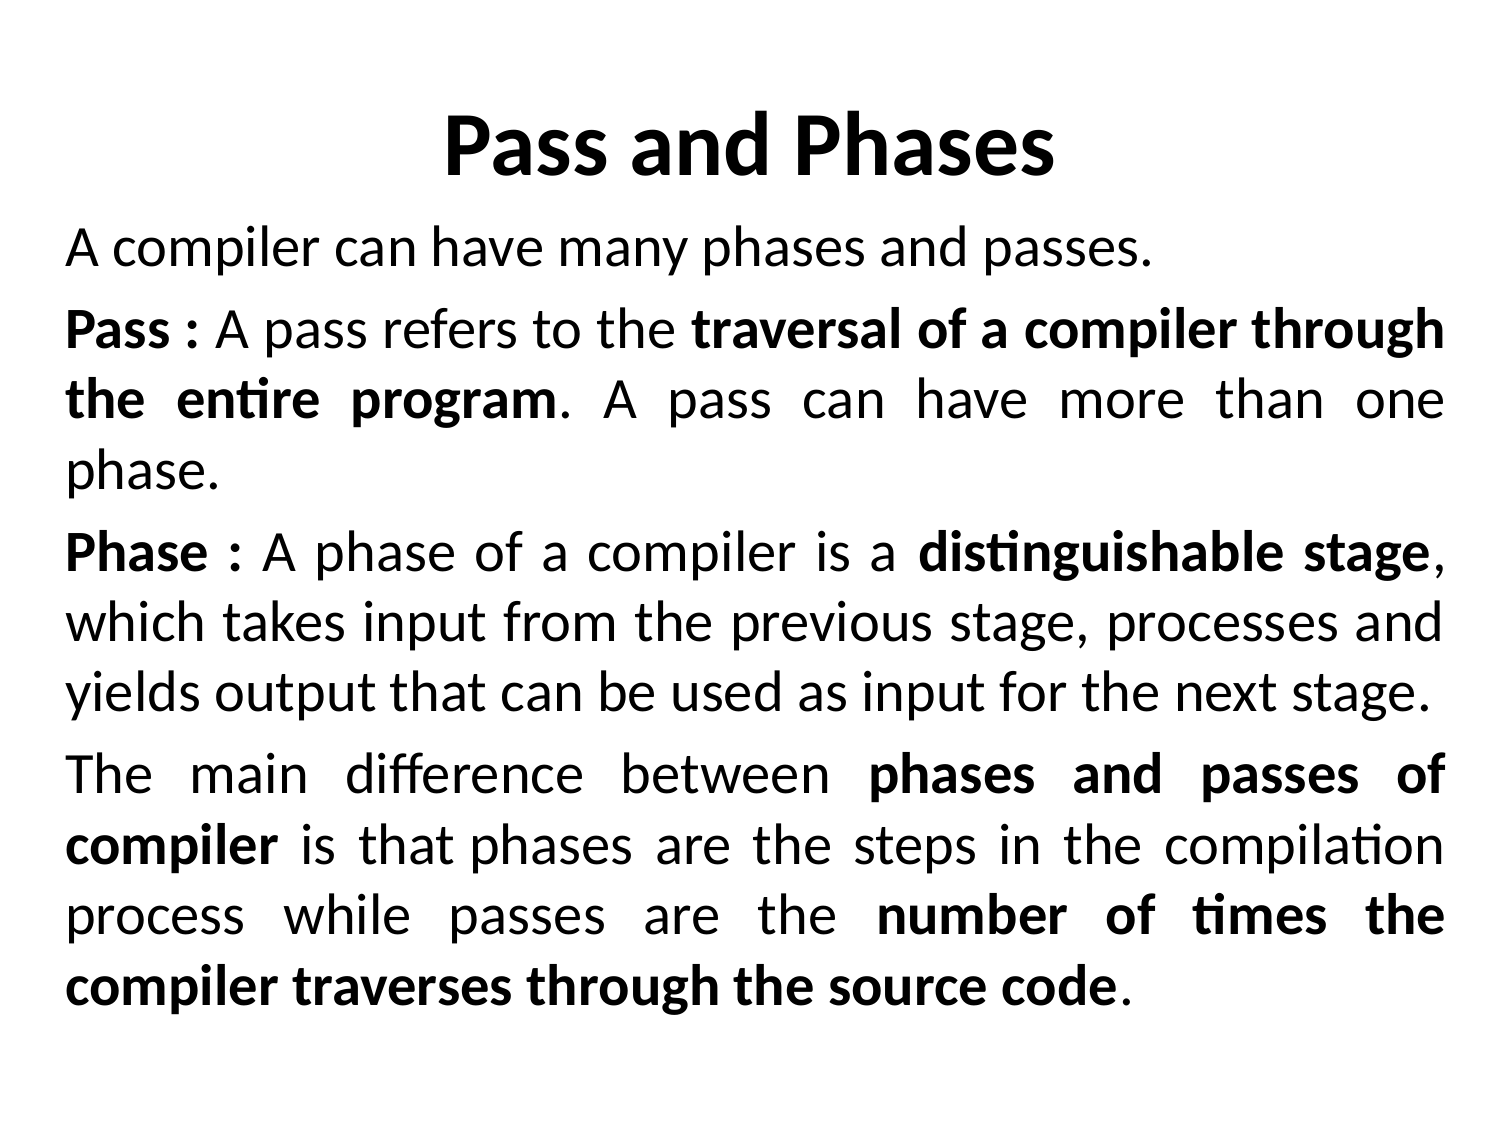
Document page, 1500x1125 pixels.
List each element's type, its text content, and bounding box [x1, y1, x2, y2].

list A compiler can have many phases and passes. Pass : A pass refers to the traversal of a compiler through the entire program. A pass can have more than one phase. Phase : A phase of a compiler is a distinguishable stage, which takes input from the previous stage, processes and yields output that can be used as input for the next stage. The main difference between phases and passes of compiler is that phases are the steps in the compilation process while passes are the number of times the compiler traverses through the source code. [50, 200, 1463, 1088]
title Pass and Phases [75, 45, 1425, 200]
